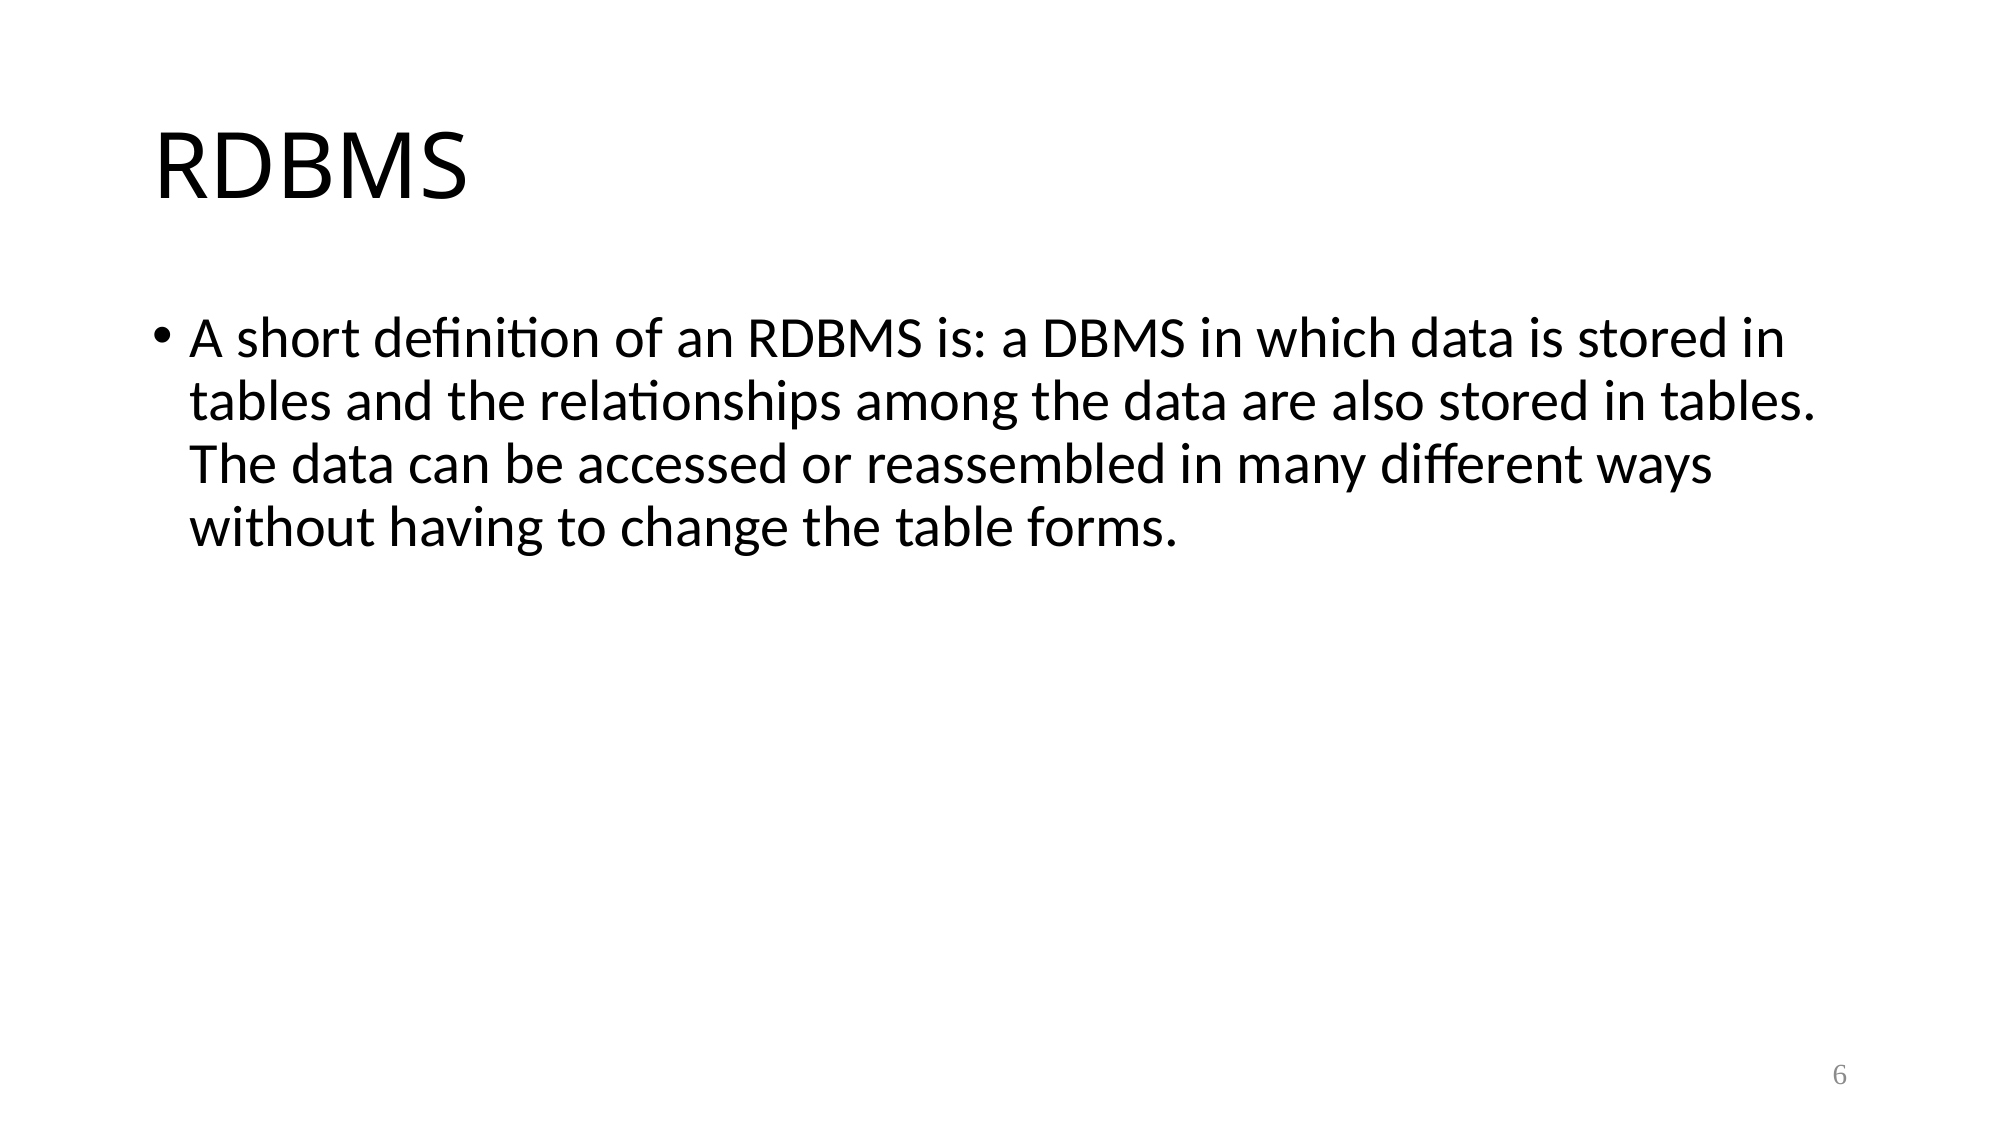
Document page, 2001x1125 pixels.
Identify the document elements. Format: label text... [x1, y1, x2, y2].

title RDBMS [137, 59, 1863, 278]
list A short definition of an RDBMS is: a DBMS in which data is stored in tables and the relationships among the data are also stored in tables. The data can be accessed or reassembled in many different ways without having to change the table forms. [137, 299, 1863, 1014]
slide_number 6 [1412, 1042, 1863, 1103]
